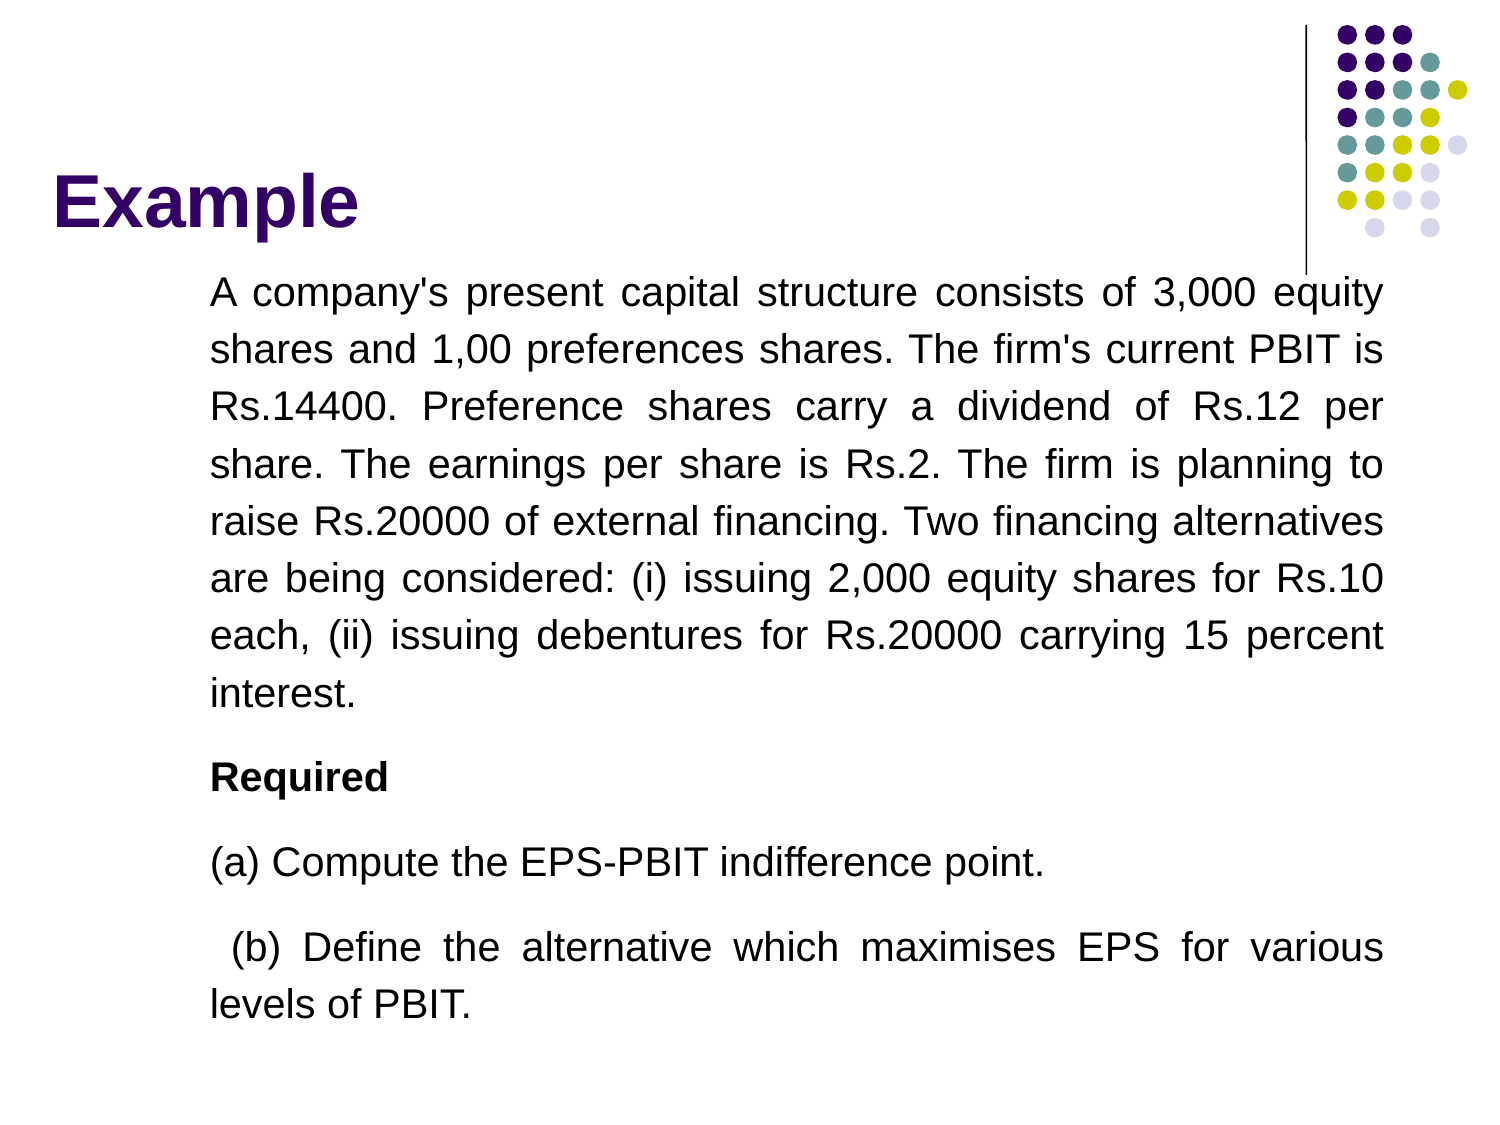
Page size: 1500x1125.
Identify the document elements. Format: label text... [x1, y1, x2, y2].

list A company's present capital structure consists of 3,000 equity shares and 1,00 preferences shares. The firm's current PBIT is Rs.14400. Preference shares carry a dividend of Rs.12 per share. The earnings per share is Rs.2. The firm is planning to raise Rs.20000 of external financing. Two financing alternatives are being considered: (i) issuing 2,000 equity shares for Rs.10 each, (ii) issuing debentures for Rs.20000 carrying 15 percent interest. Required (a) Compute the EPS-PBIT indifference point. (b) Define the alternative which maximises EPS for various levels of PBIT. [187, 249, 1400, 1035]
title Example [37, 37, 1300, 250]
